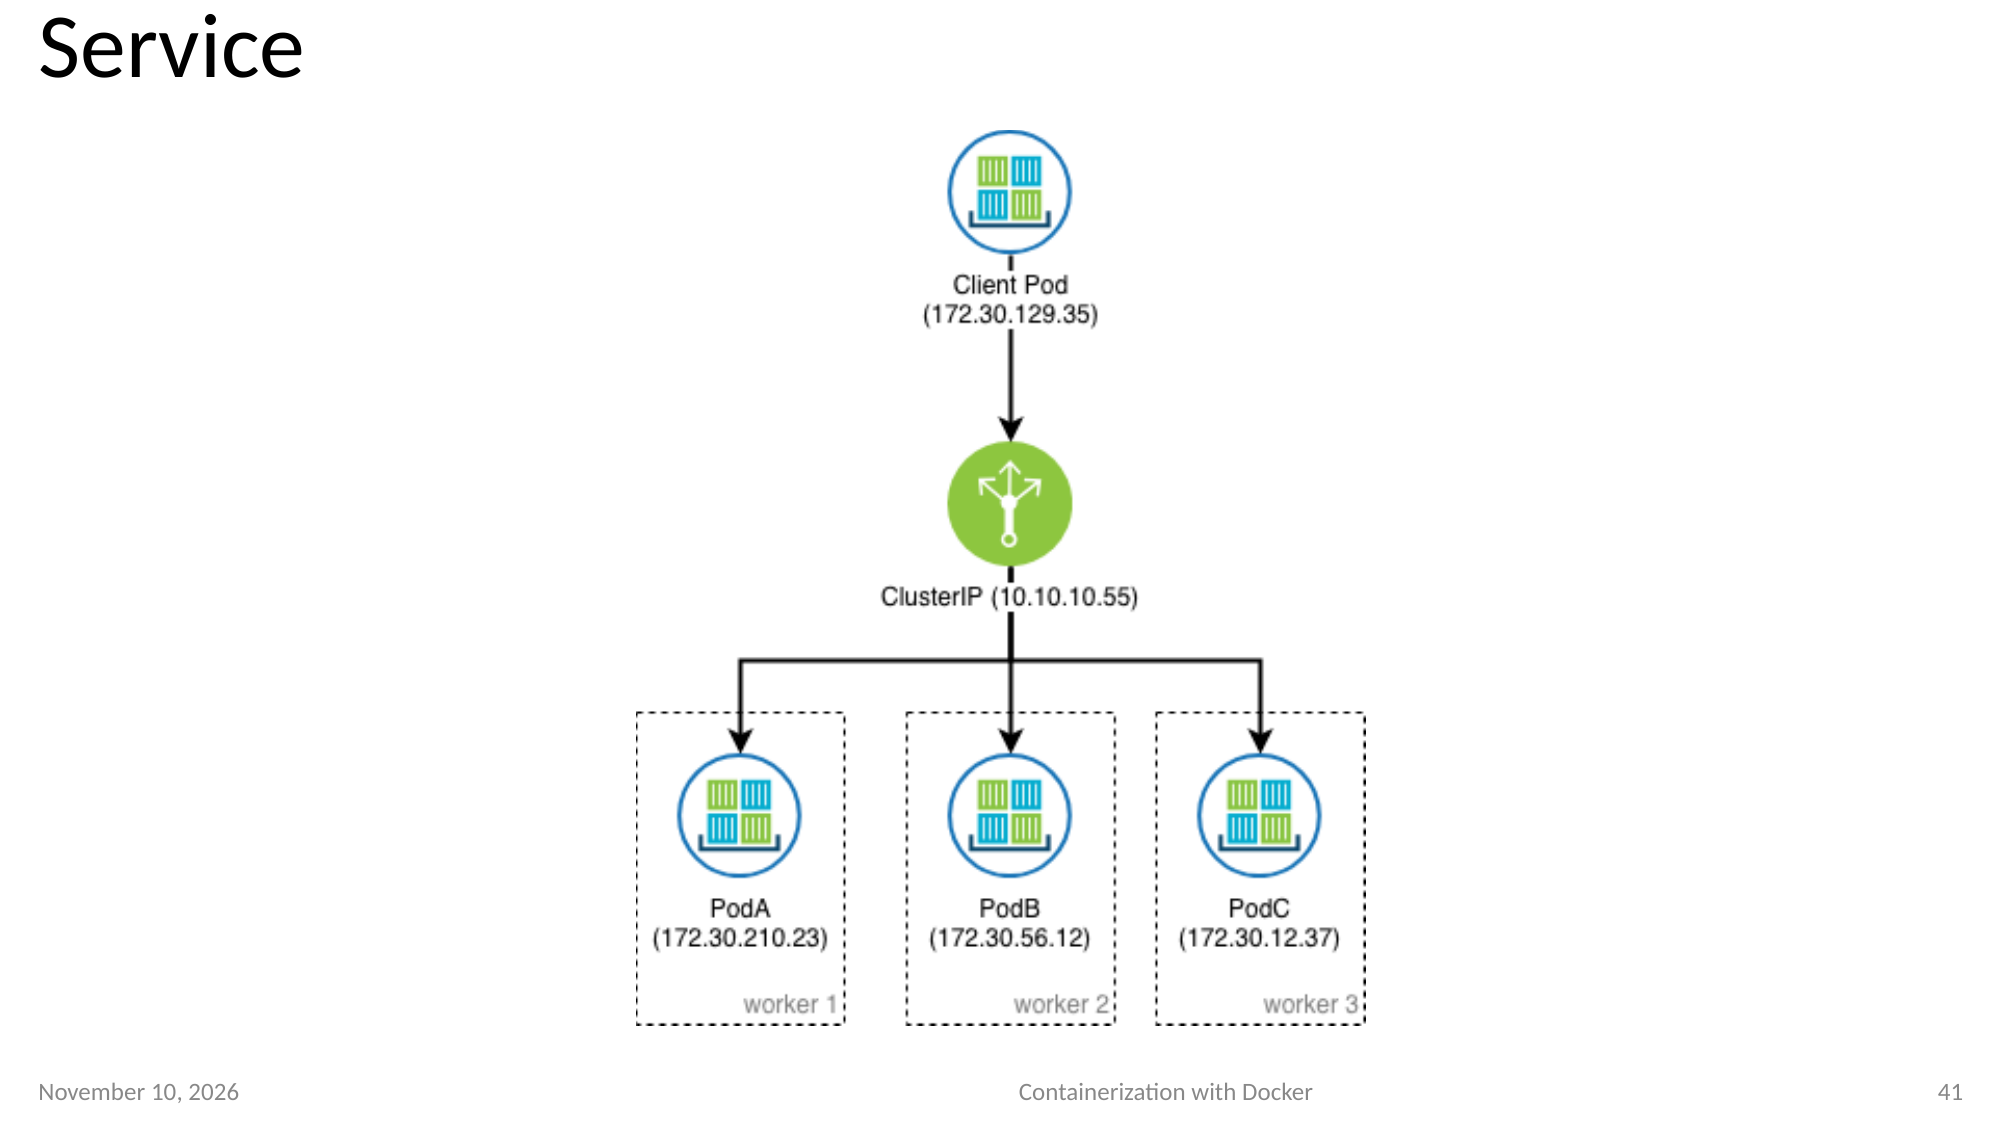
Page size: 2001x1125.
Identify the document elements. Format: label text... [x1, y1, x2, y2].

footer Containerization with Docker [483, 1060, 1850, 1121]
picture [636, 130, 1366, 1026]
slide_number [23, 1060, 474, 1121]
title Service [23, 0, 1979, 96]
slide_number 41 [1859, 1060, 1979, 1121]
